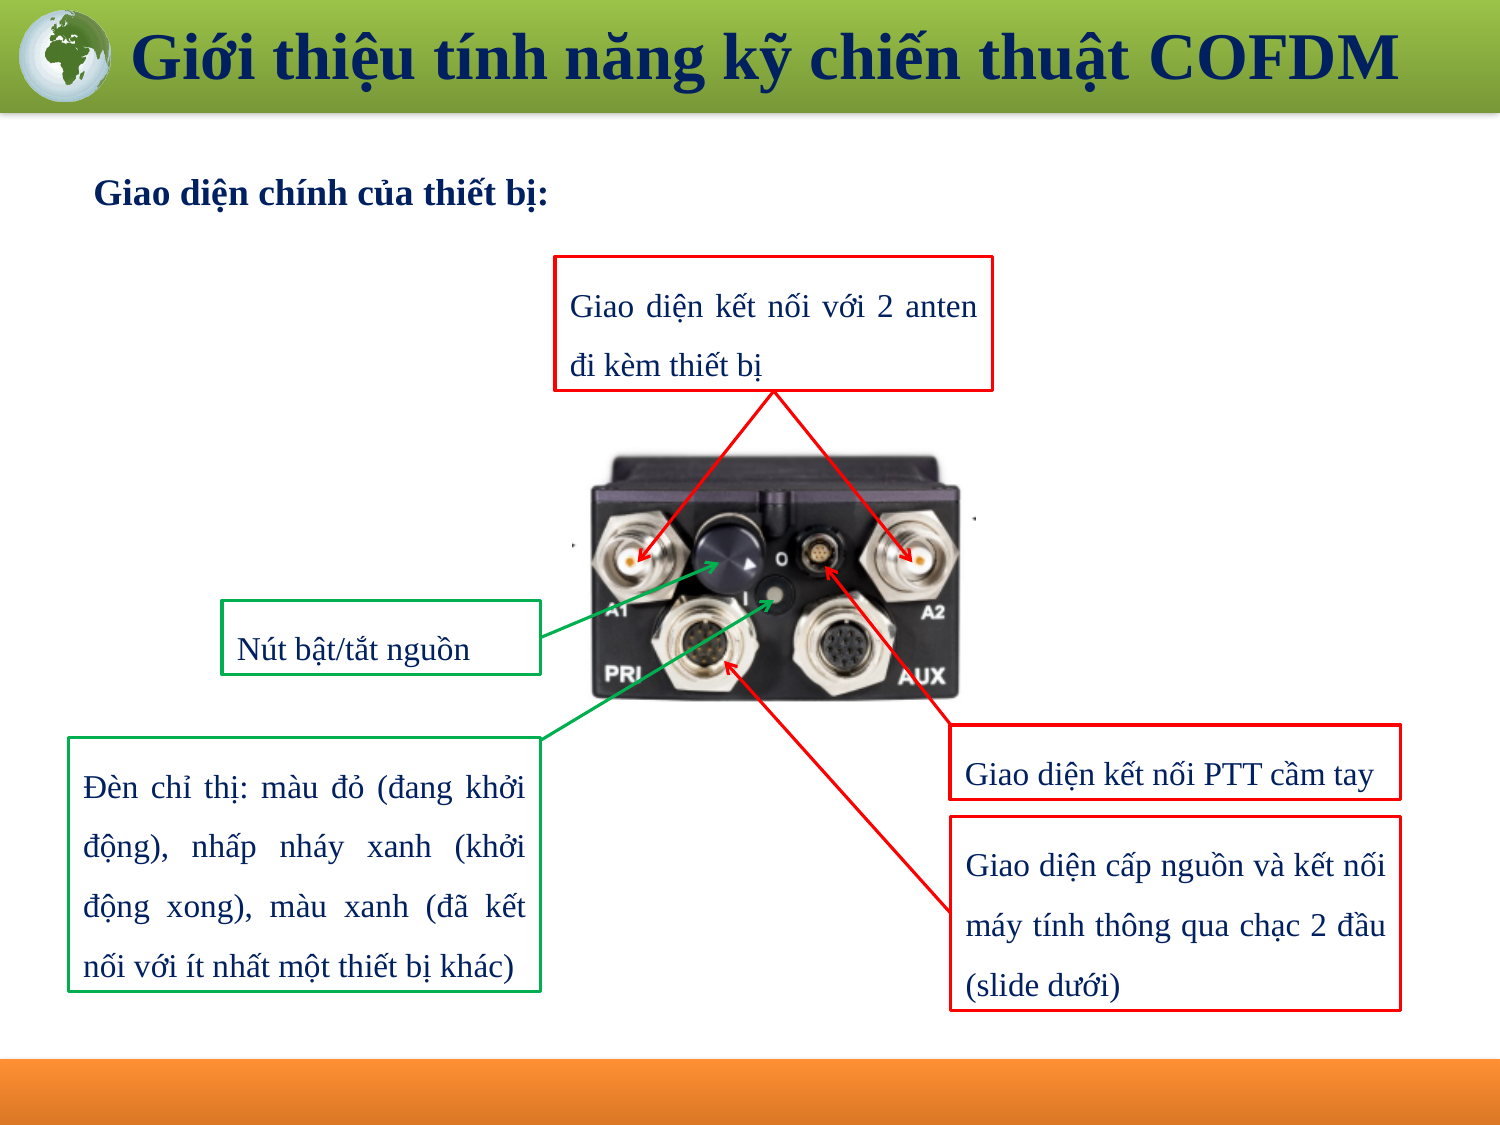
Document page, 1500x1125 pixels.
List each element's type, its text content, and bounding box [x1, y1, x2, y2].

picture [720, 447, 976, 711]
picture [571, 447, 637, 562]
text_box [773, 392, 913, 563]
text_box Giới thiệu tính năng kỹ chiến thuật COFDM [115, 5, 1433, 101]
text_box Đèn chỉ thị: màu đỏ (đang khởi động), nhấp nháy xanh (khởi động xong), màu xanh (đã kết nối với ít nhất một thiết bị khác) [66, 735, 543, 994]
text_box Giao diện kết nối PTT cầm tay [957, 723, 1403, 802]
picture [19, 10, 111, 102]
text_box [0, 1059, 1500, 1125]
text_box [540, 599, 775, 741]
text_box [540, 562, 720, 639]
text_box Nút bật/tắt nguồn [220, 598, 535, 677]
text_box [824, 565, 952, 660]
text_box Giao diện cấp nguồn và kết nối máy tính thông qua chạc 2 đầu (slide dưới) [949, 814, 1403, 1013]
text_box [0, 0, 1500, 113]
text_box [723, 660, 952, 915]
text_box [637, 392, 772, 563]
text_box Giao diện chính của thiết bị: [78, 137, 1406, 221]
text_box Giao diện kết nối với 2 anten đi kèm thiết bị [553, 254, 995, 393]
